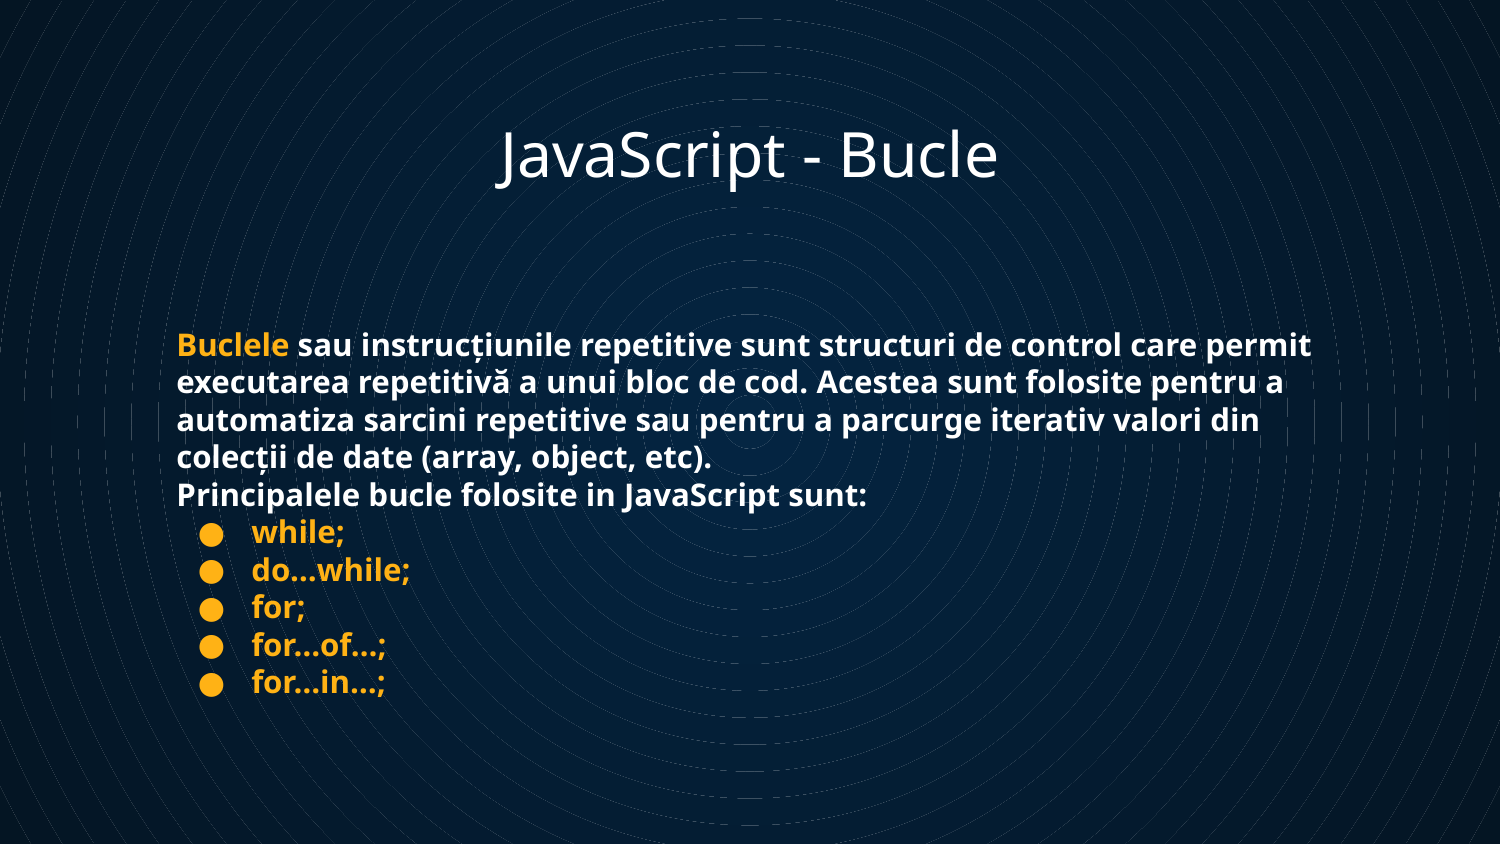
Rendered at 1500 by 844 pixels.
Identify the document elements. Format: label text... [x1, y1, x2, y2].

text_box Buclele sau instrucțiunile repetitive sunt structuri de control care permit executarea repetitivă a unui bloc de cod. Acestea sunt folosite pentru a automatiza sarcini repetitive sau pentru a parcurge iterativ valori din colecții de date (array, object, etc). Principalele bucle folosite in JavaScript sunt: while; do…while; for; for…of…; for…in…; [161, 310, 1375, 787]
title JavaScript - Bucle [51, 105, 1449, 206]
